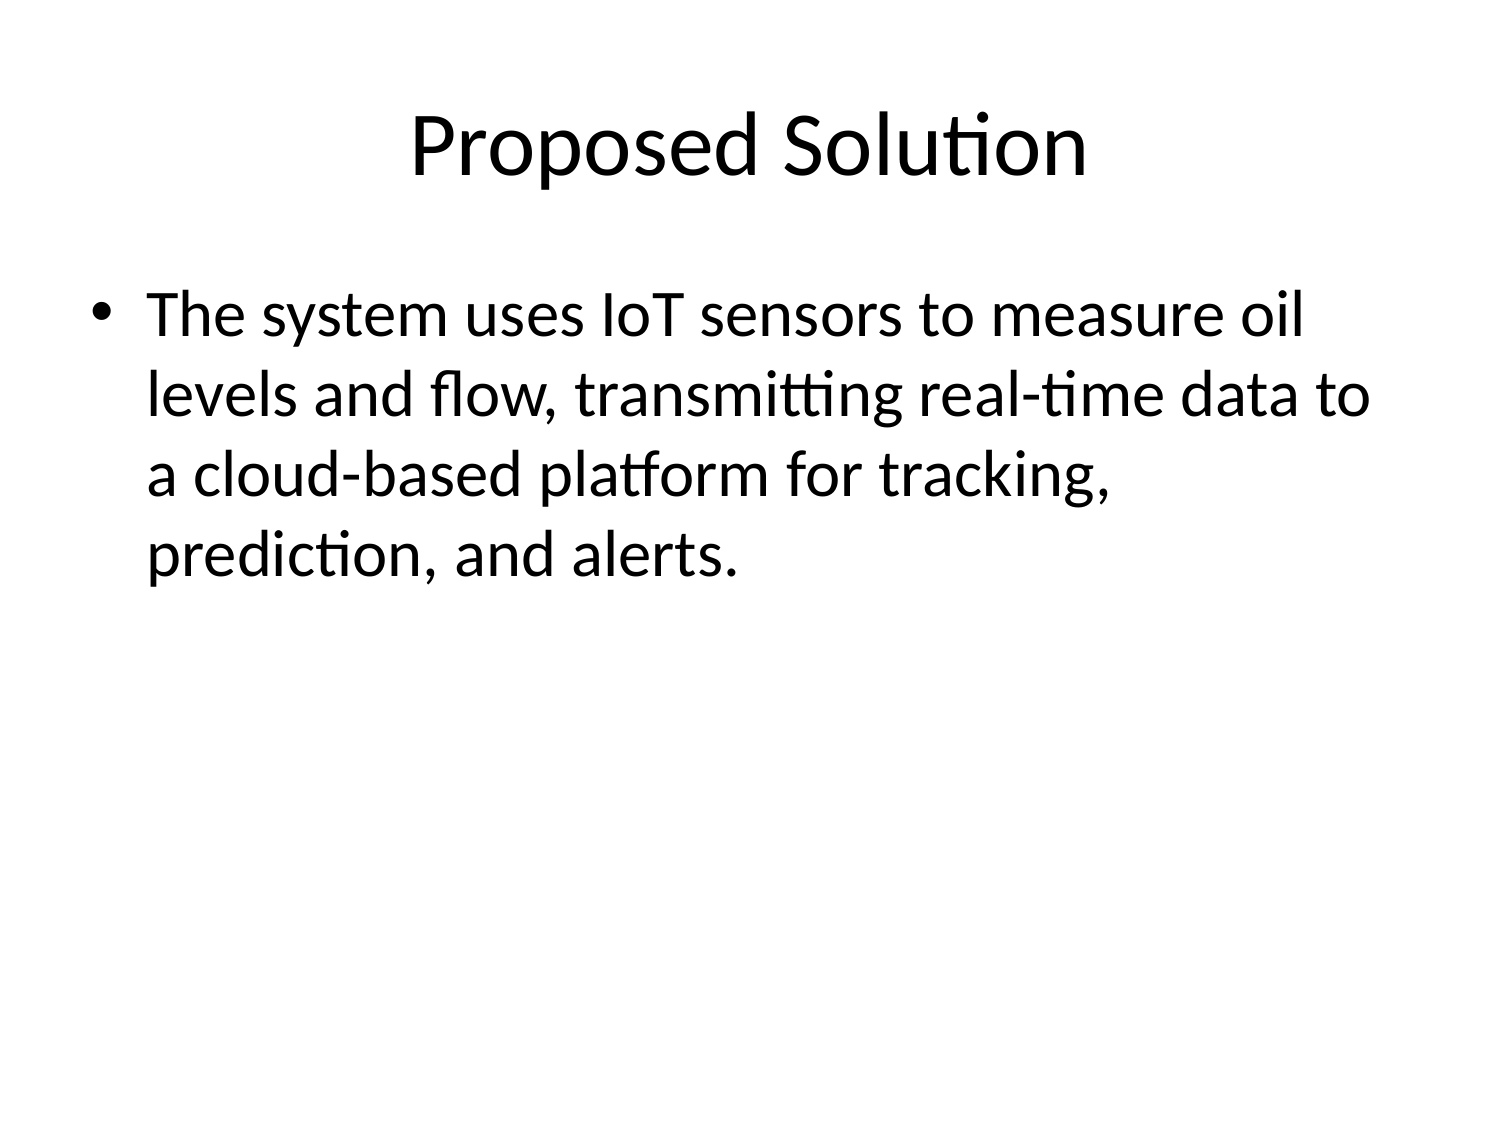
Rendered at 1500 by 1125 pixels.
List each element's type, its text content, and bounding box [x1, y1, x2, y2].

title Proposed Solution [75, 45, 1425, 233]
list The system uses IoT sensors to measure oil levels and flow, transmitting real-time data to a cloud-based platform for tracking, prediction, and alerts. [75, 262, 1425, 1005]
